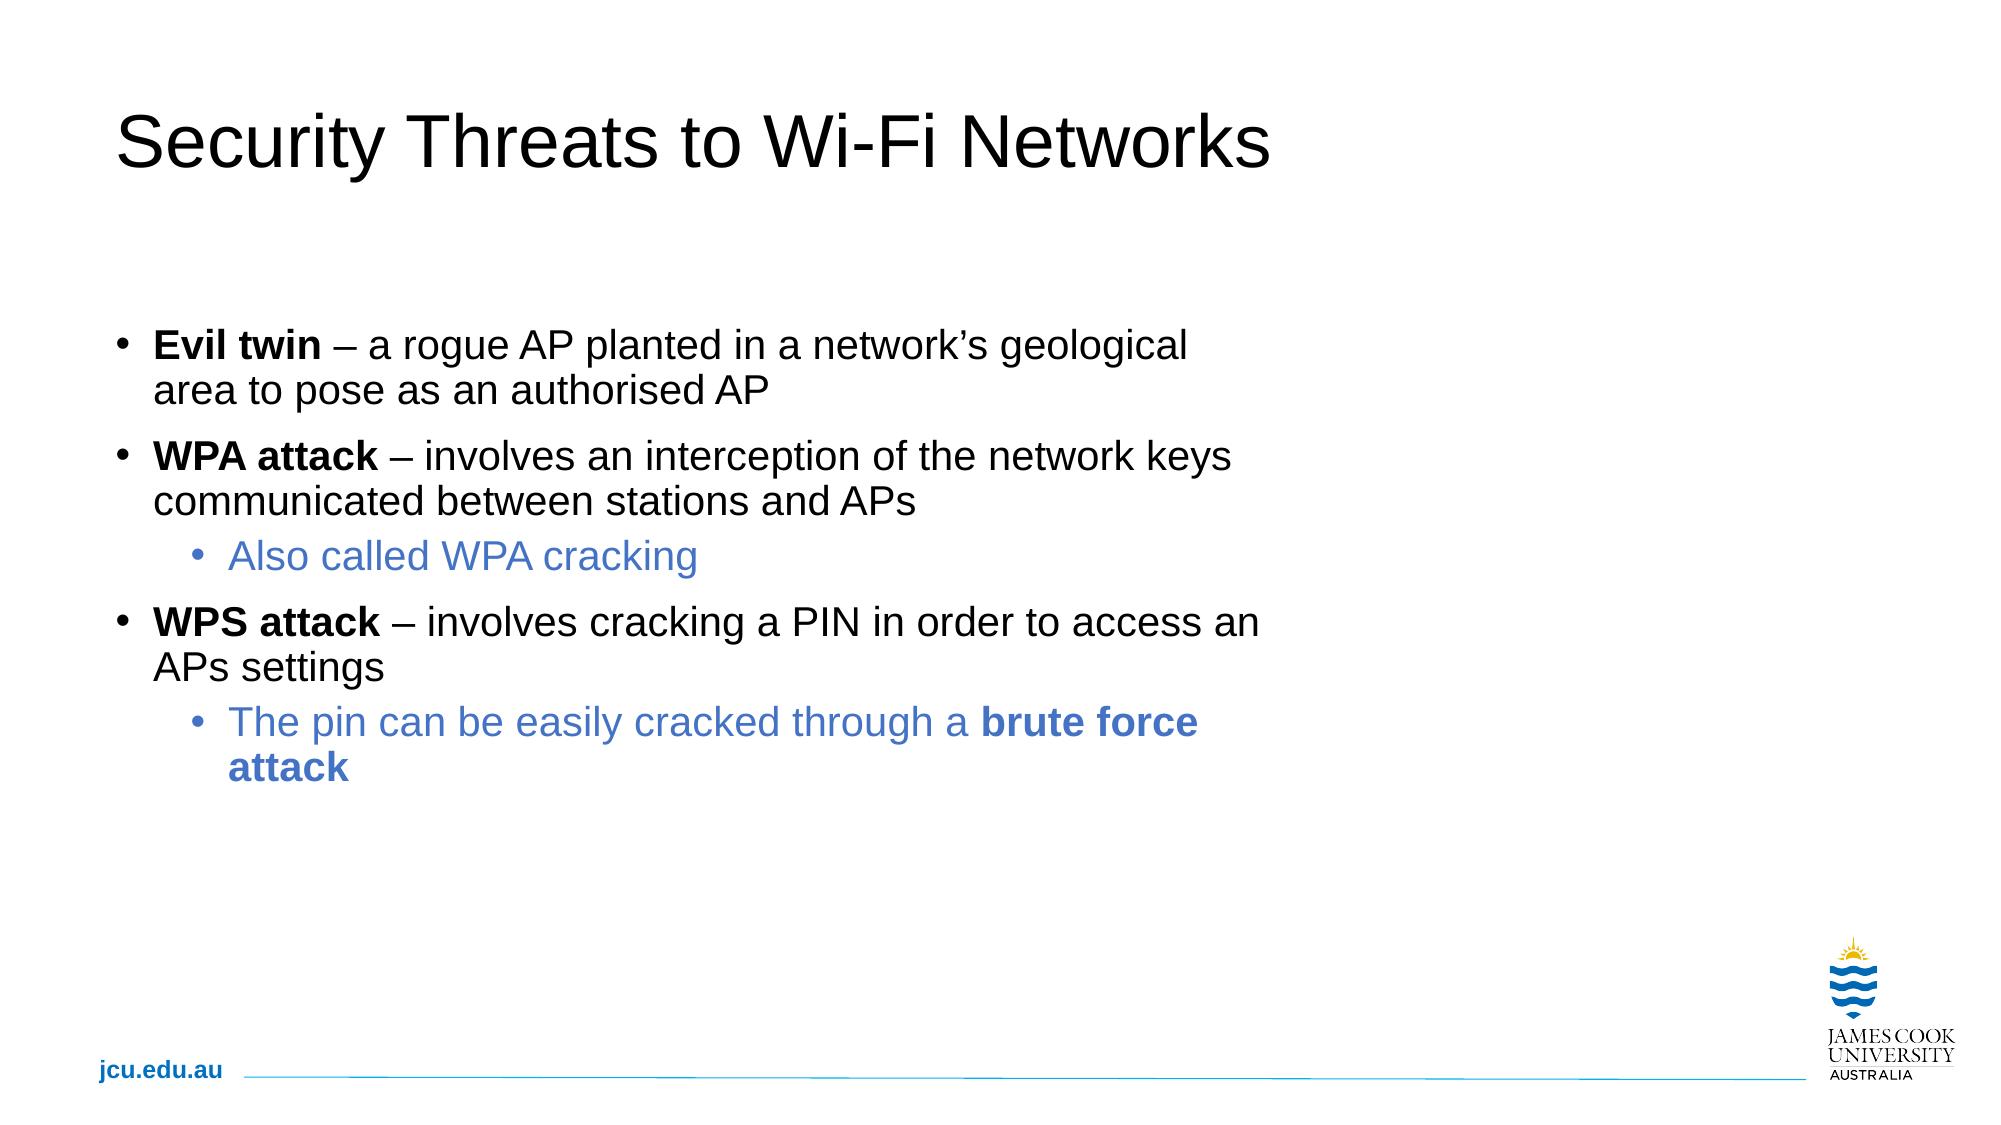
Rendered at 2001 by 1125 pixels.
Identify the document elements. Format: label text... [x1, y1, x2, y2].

picture [1827, 934, 1956, 1080]
title Security Threats to Wi-Fi Networks [100, 95, 1863, 278]
list Evil twin – a rogue AP planted in a network’s geological area to pose as an authorised AP WPA attack – involves an interception of the network keys communicated between stations and APs Also called WPA cracking WPS attack – involves cracking a PIN in order to access an APs settings The pin can be easily cracked through a brute force attack [100, 315, 1286, 1014]
